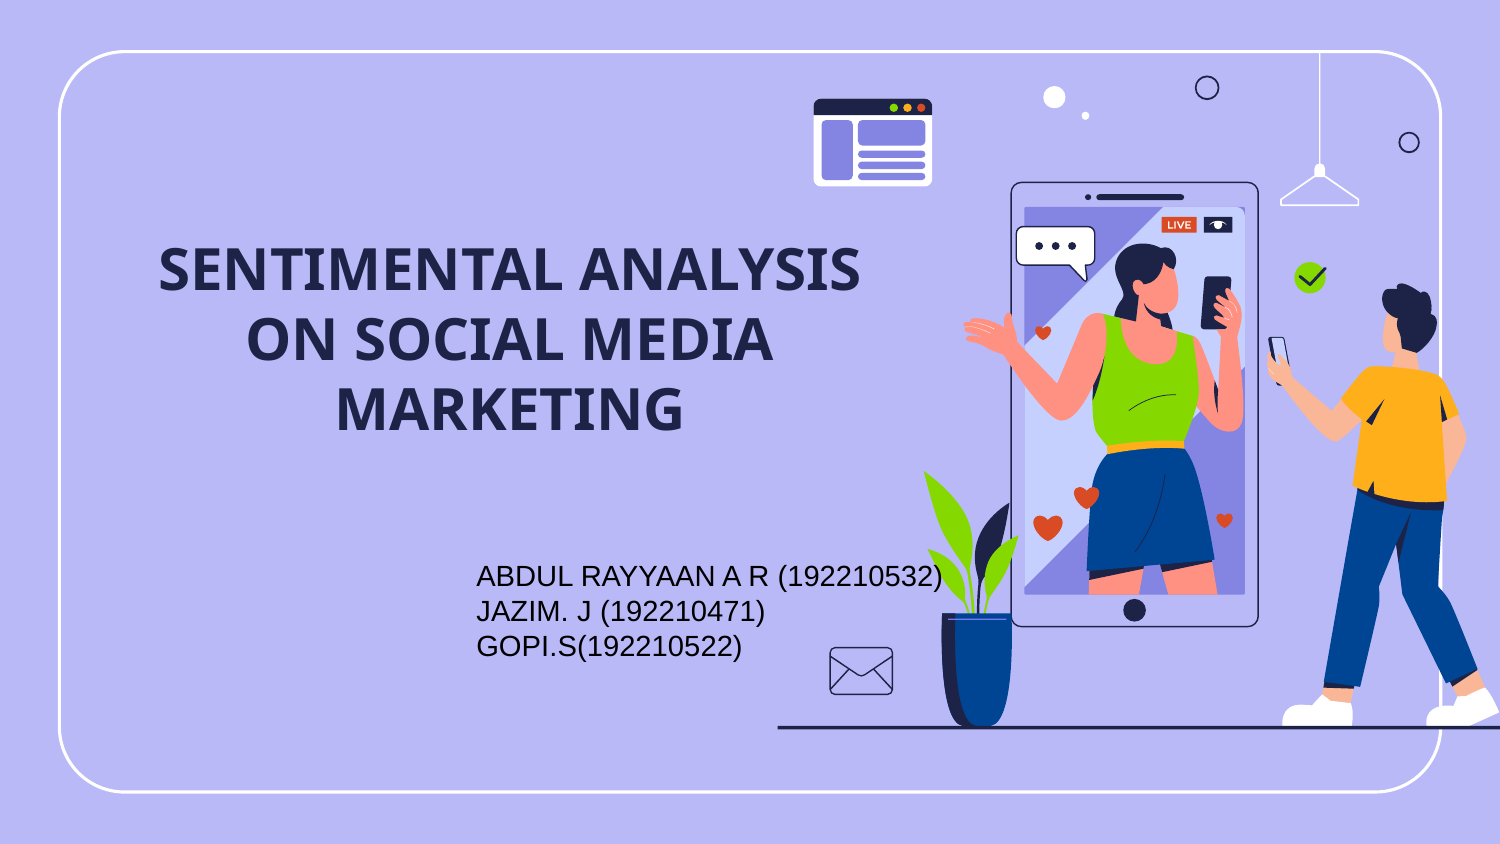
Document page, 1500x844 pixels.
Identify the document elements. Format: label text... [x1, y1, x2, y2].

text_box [777, 50, 1500, 730]
text_box ABDUL RAYYAAN A R (192210532) JAZIM. J (192210471) GOPI.S(192210522) [461, 550, 772, 670]
title SENTIMENTAL ANALYSIS ON SOCIAL MEDIA MARKETING [114, 176, 772, 457]
